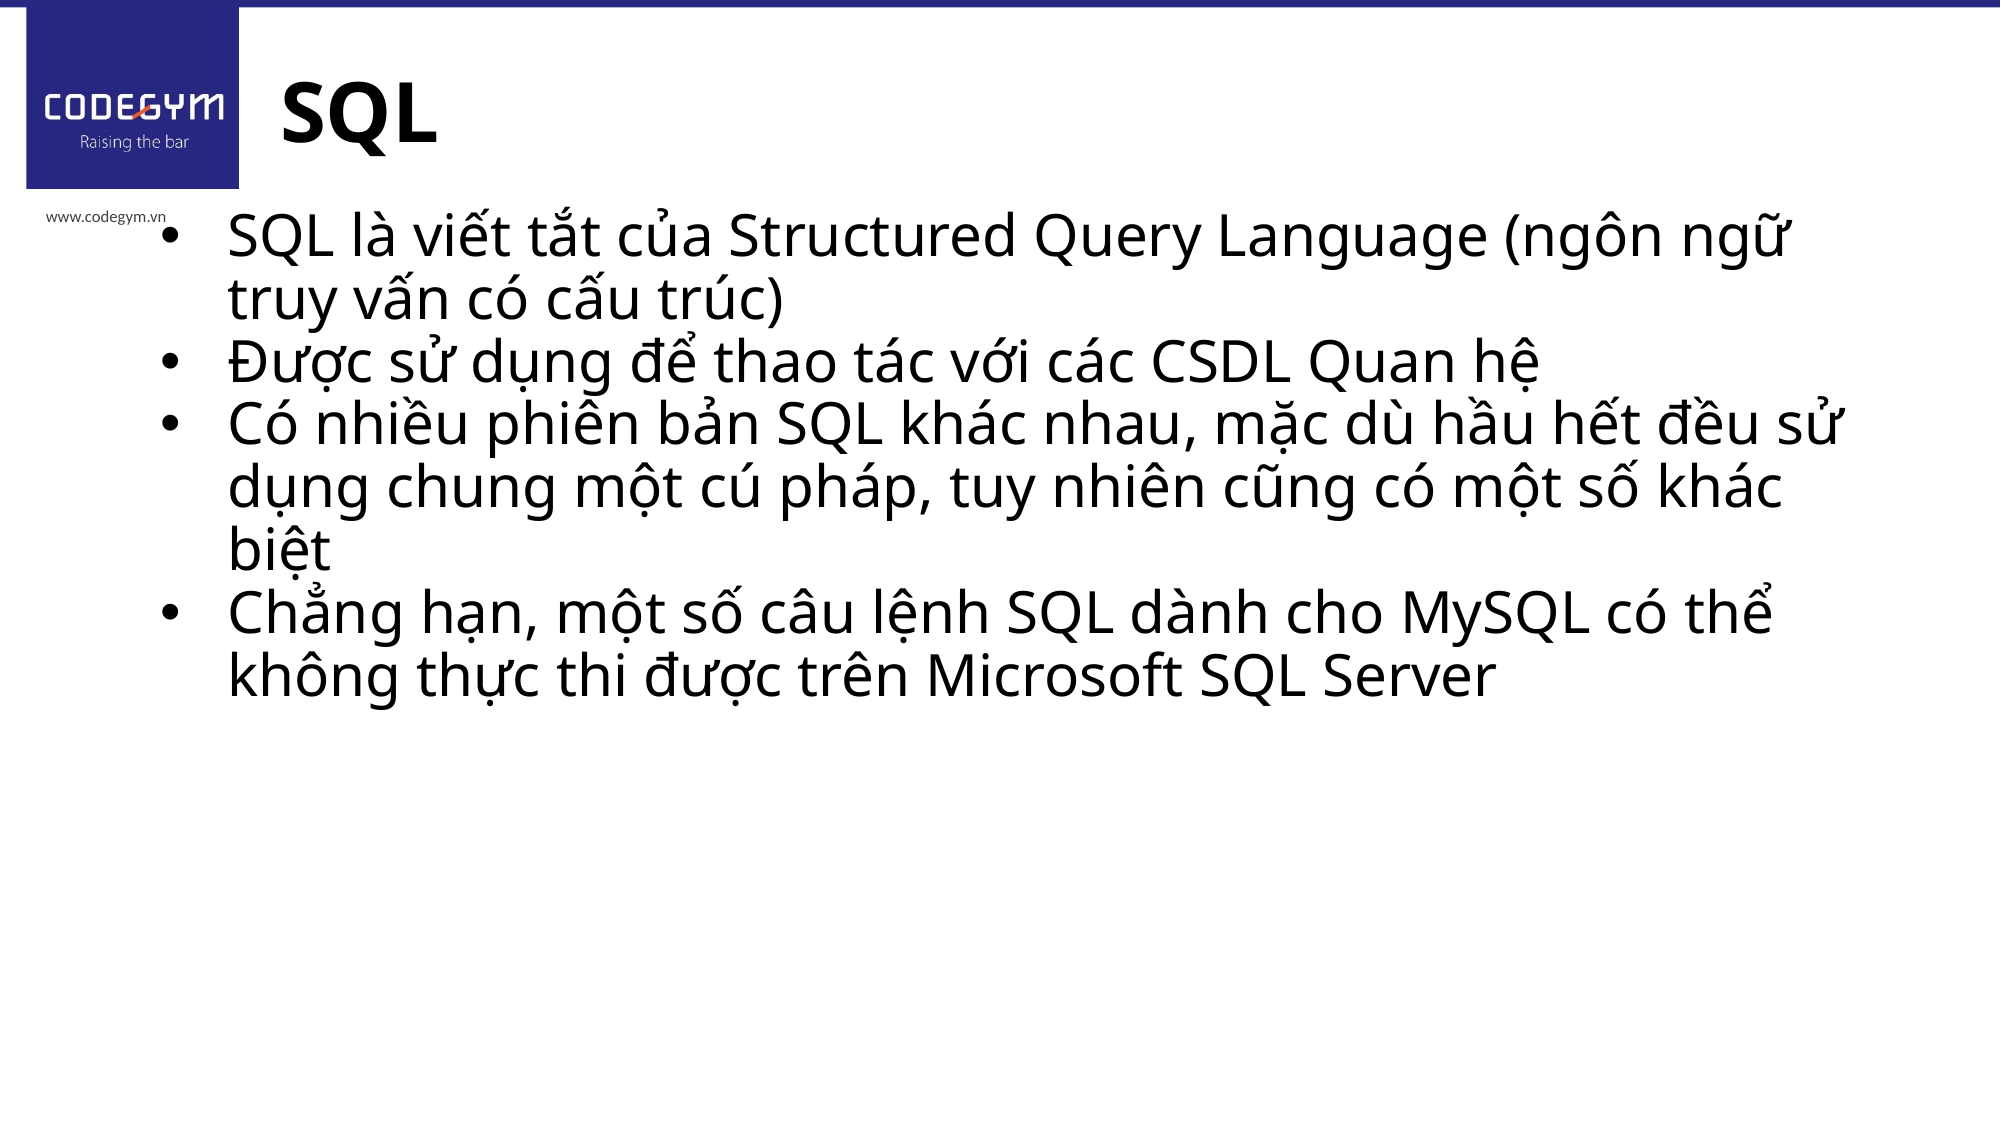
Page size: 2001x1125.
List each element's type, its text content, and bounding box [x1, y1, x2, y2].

picture [26, 8, 239, 189]
title SQL [265, 6, 1991, 225]
list SQL là viết tắt của Structured Query Language (ngôn ngữ truy vấn có cấu trúc) Được sử dụng để thao tác với các CSDL Quan hệ Có nhiều phiên bản SQL khác nhau, mặc dù hầu hết đều sử dụng chung một cú pháp, tuy nhiên cũng có một số khác biệt Chẳng hạn, một số câu lệnh SQL dành cho MySQL có thể không thực thi được trên Microsoft SQL Server [137, 198, 1863, 1014]
